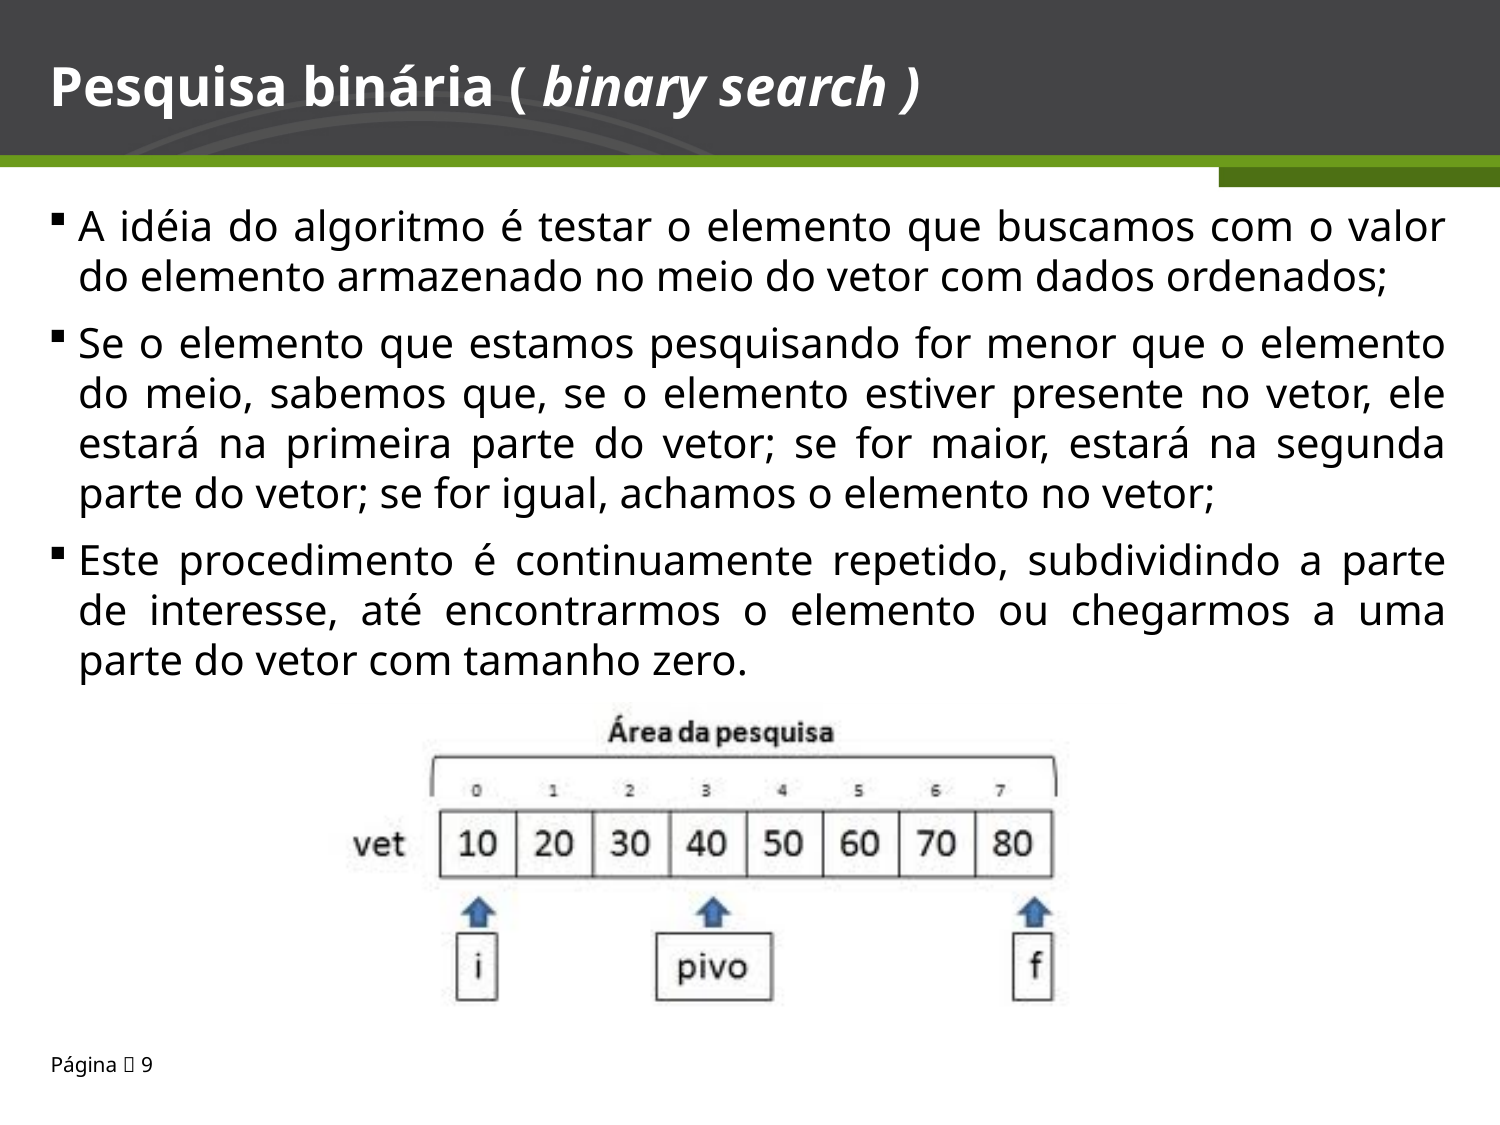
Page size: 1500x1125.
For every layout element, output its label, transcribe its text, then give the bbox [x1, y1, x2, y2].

picture [0, 0, 1500, 1125]
list A idéia do algoritmo é testar o elemento que buscamos com o valor do elemento armazenado no meio do vetor com dados ordenados; Se o elemento que estamos pesquisando for menor que o elemento do meio, sabemos que, se o elemento estiver presente no vetor, ele estará na primeira parte do vetor; se for maior, estará na segunda parte do vetor; se for igual, achamos o elemento no vetor; Este procedimento é continuamente repetido, subdividindo a parte de interesse, até encontrarmos o elemento ou chegarmos a uma parte do vetor com tamanho zero. [48, 199, 1448, 1042]
title Pesquisa binária ( binary search ) [48, 51, 1448, 141]
